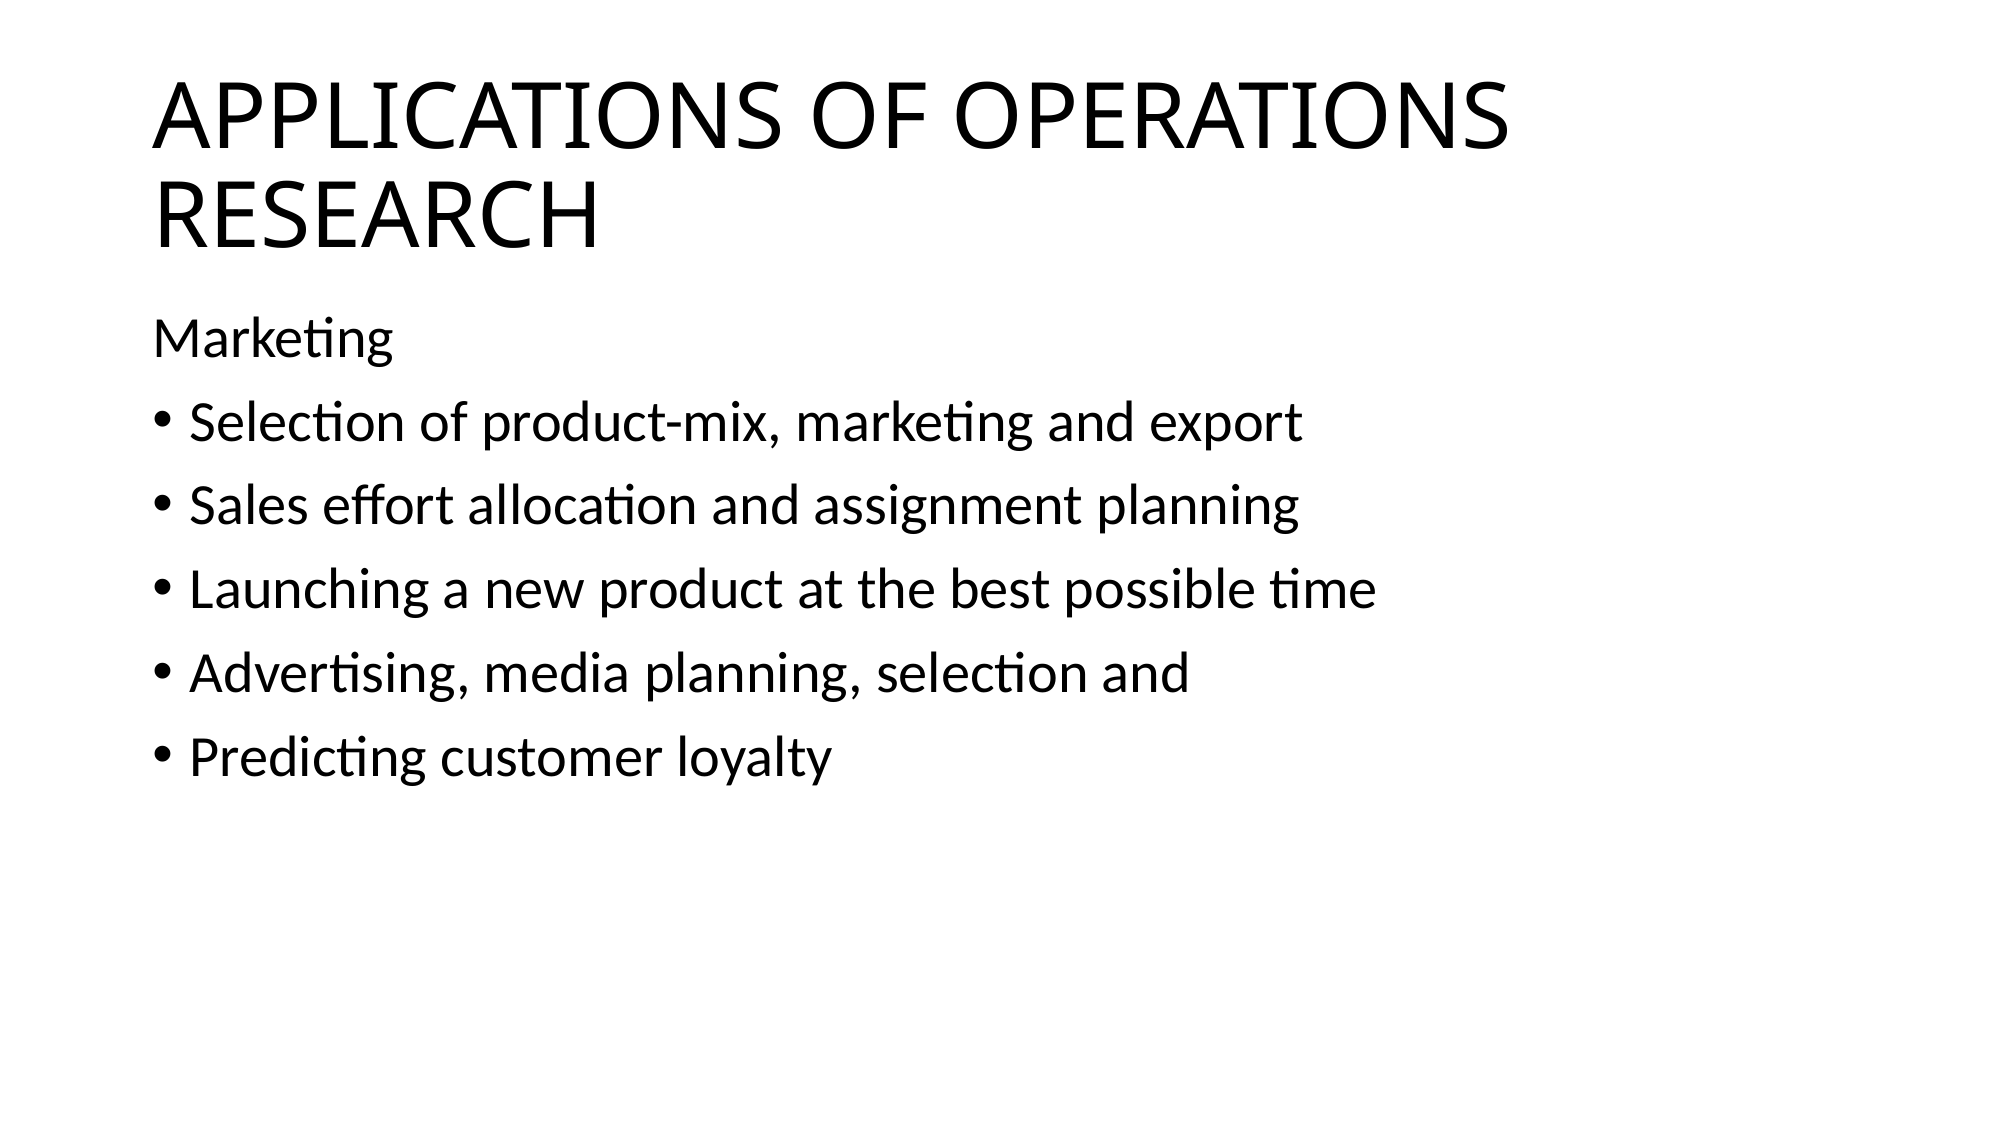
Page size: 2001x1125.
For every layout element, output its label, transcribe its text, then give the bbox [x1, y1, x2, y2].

title APPLICATIONS OF OPERATIONS RESEARCH [137, 59, 1863, 278]
list Marketing Selection of product-mix, marketing and export Sales effort allocation and assignment planning Launching a new product at the best possible time Advertising, media planning, selection and Predicting customer loyalty [137, 299, 1863, 1014]
